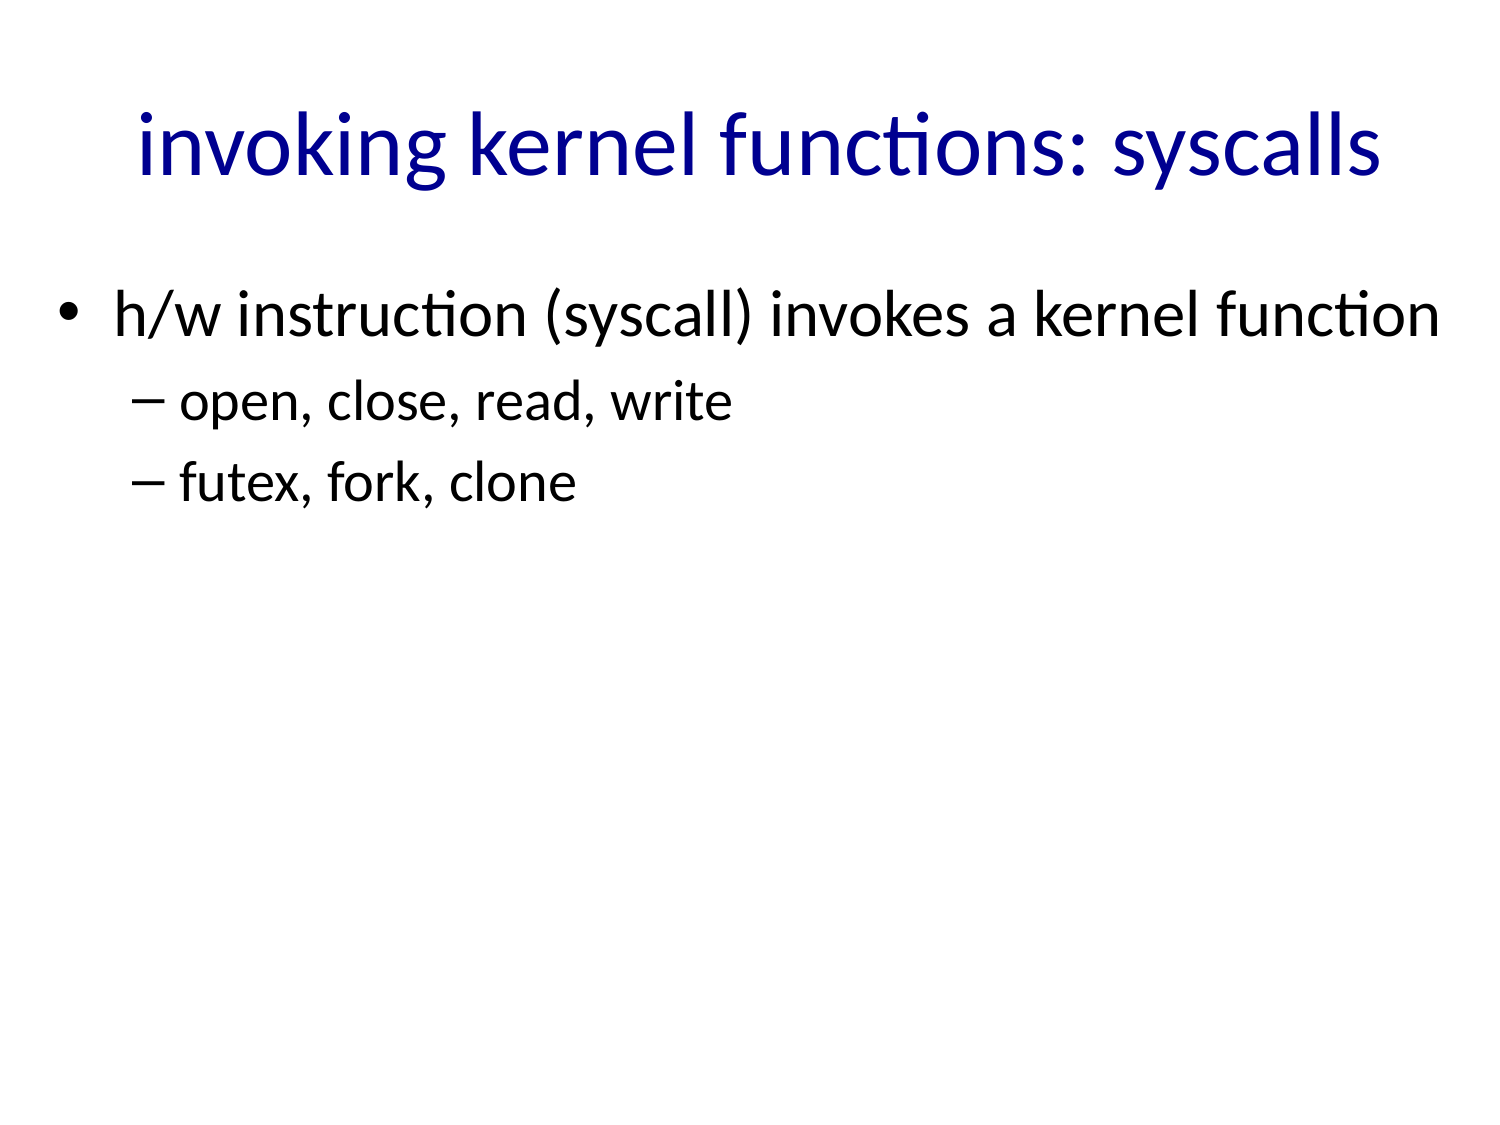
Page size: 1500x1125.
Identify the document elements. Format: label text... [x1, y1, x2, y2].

list h/w instruction (syscall) invokes a kernel function open, close, read, write futex, fork, clone [42, 262, 1500, 1005]
title invoking kernel functions: syscalls [75, 45, 1425, 233]
